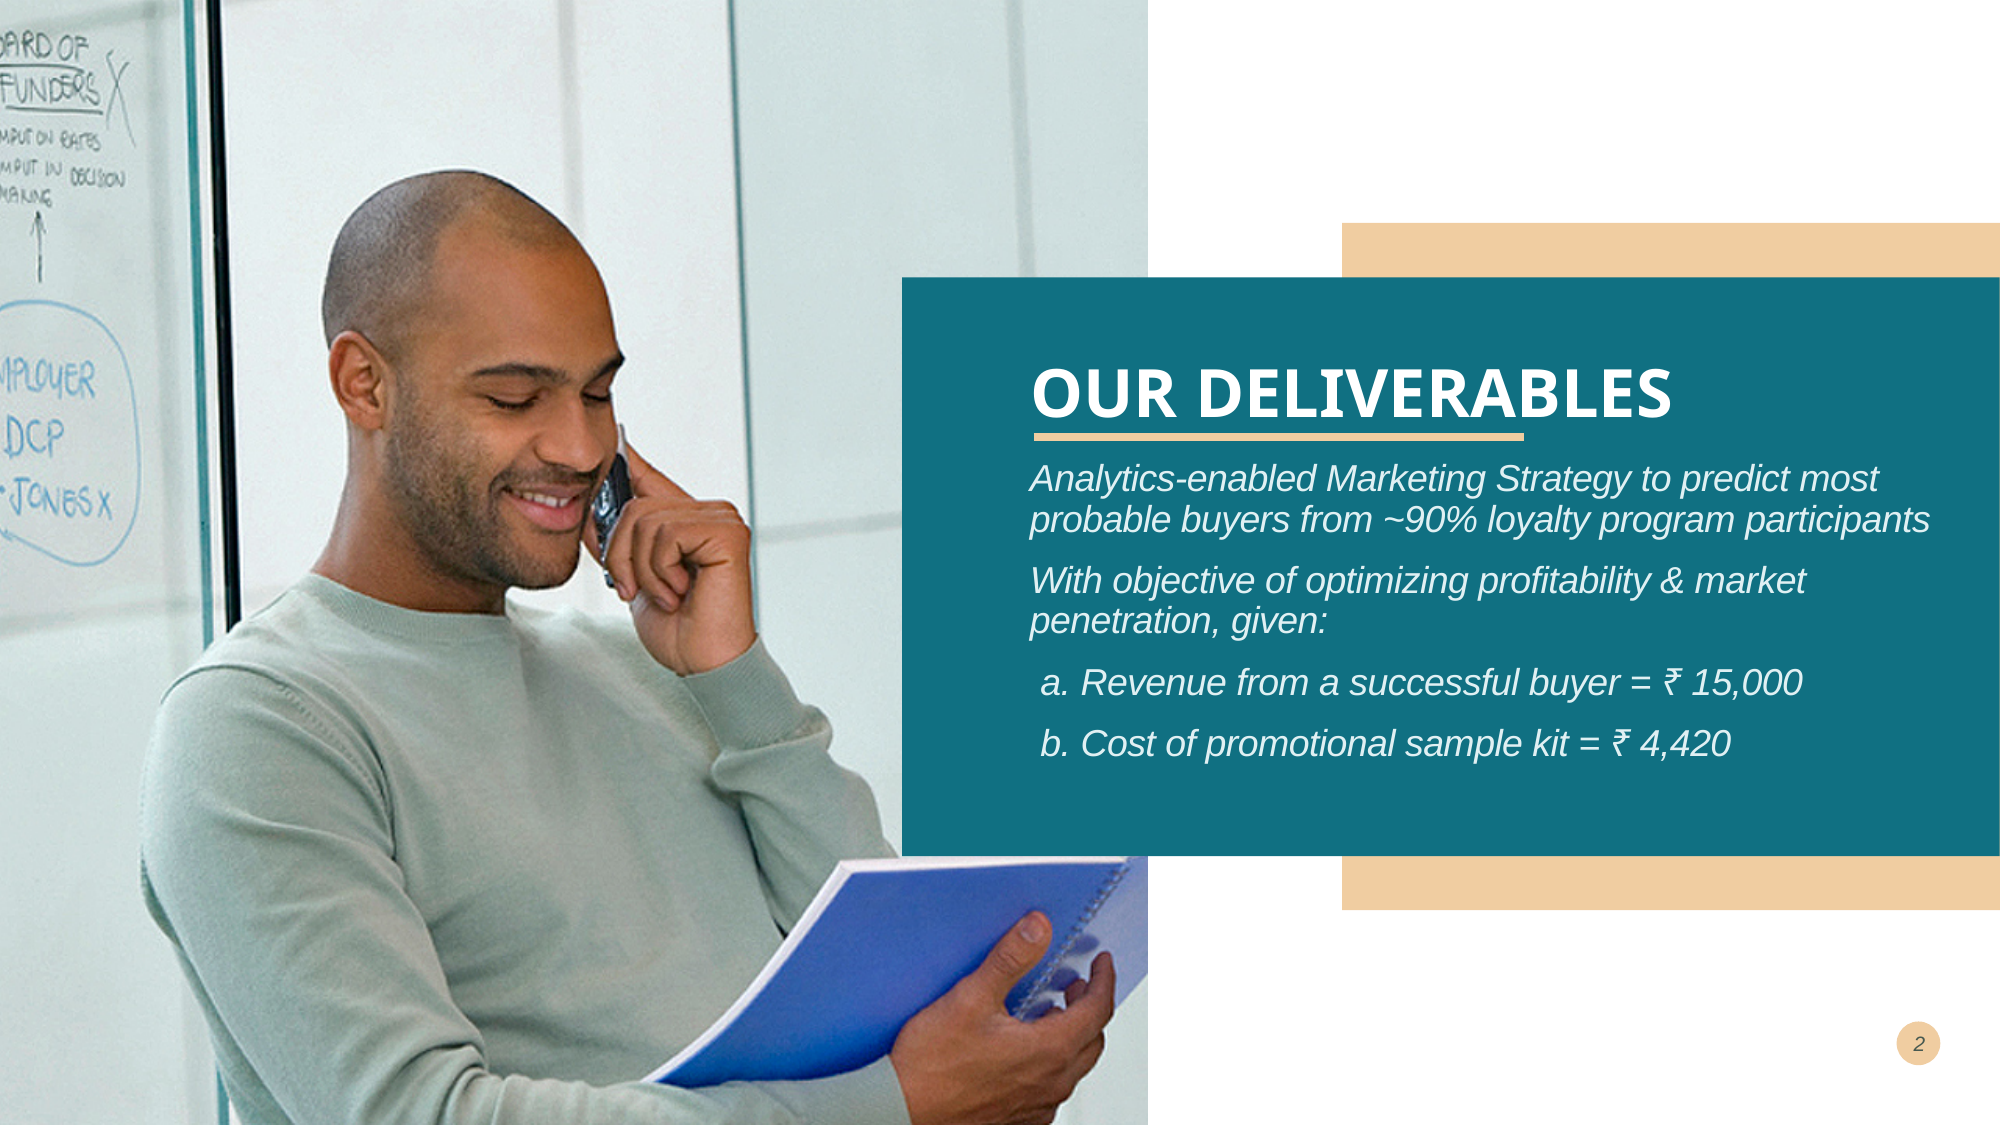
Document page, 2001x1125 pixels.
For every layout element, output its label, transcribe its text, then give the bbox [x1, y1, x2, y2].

text_box [1342, 857, 2000, 911]
text_box Analytics-enabled Marketing Strategy to predict most probable buyers from ~90% loyalty program participants With objective of optimizing profitability & market penetration, given: a. Revenue from a successful buyer = ₹ 15,000 b. Cost of promotional sample kit = ₹ 4,420 [1148, 451, 1954, 792]
text_box [1148, 277, 2000, 857]
text_box [1342, 222, 2000, 277]
title OUR DELIVERABLES [1148, 327, 1863, 451]
slide_number 2 [1881, 1012, 1940, 1073]
picture [0, 0, 1148, 1125]
